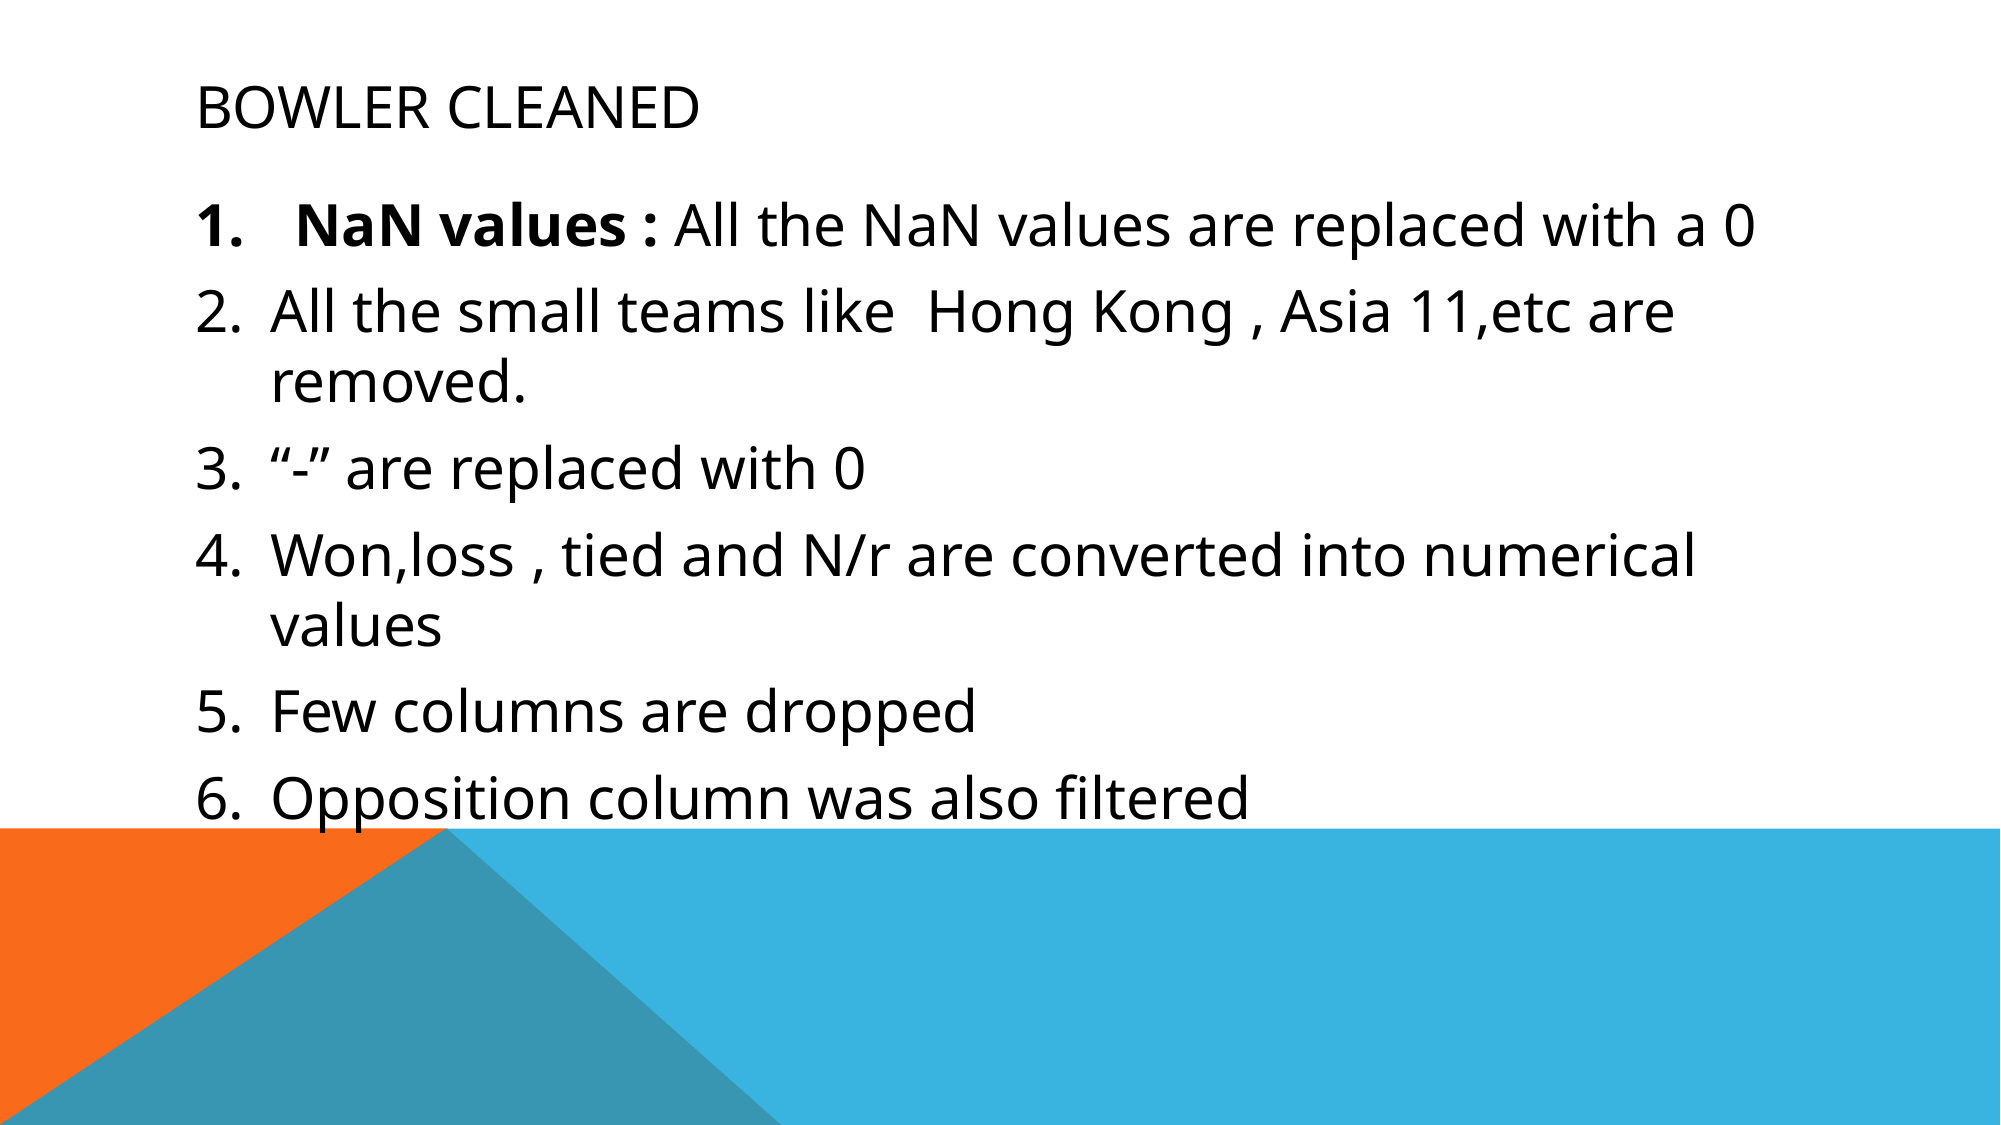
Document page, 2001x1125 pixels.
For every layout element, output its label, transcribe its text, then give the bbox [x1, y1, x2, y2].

list NaN values : All the NaN values are replaced with a 0 All the small teams like Hong Kong , Asia 11,etc are removed. “-” are replaced with 0 Won,loss , tied and N/r are converted into numerical values Few columns are dropped Opposition column was also filtered [180, 180, 1825, 768]
title BOWLER CLEANED [180, 60, 1825, 150]
